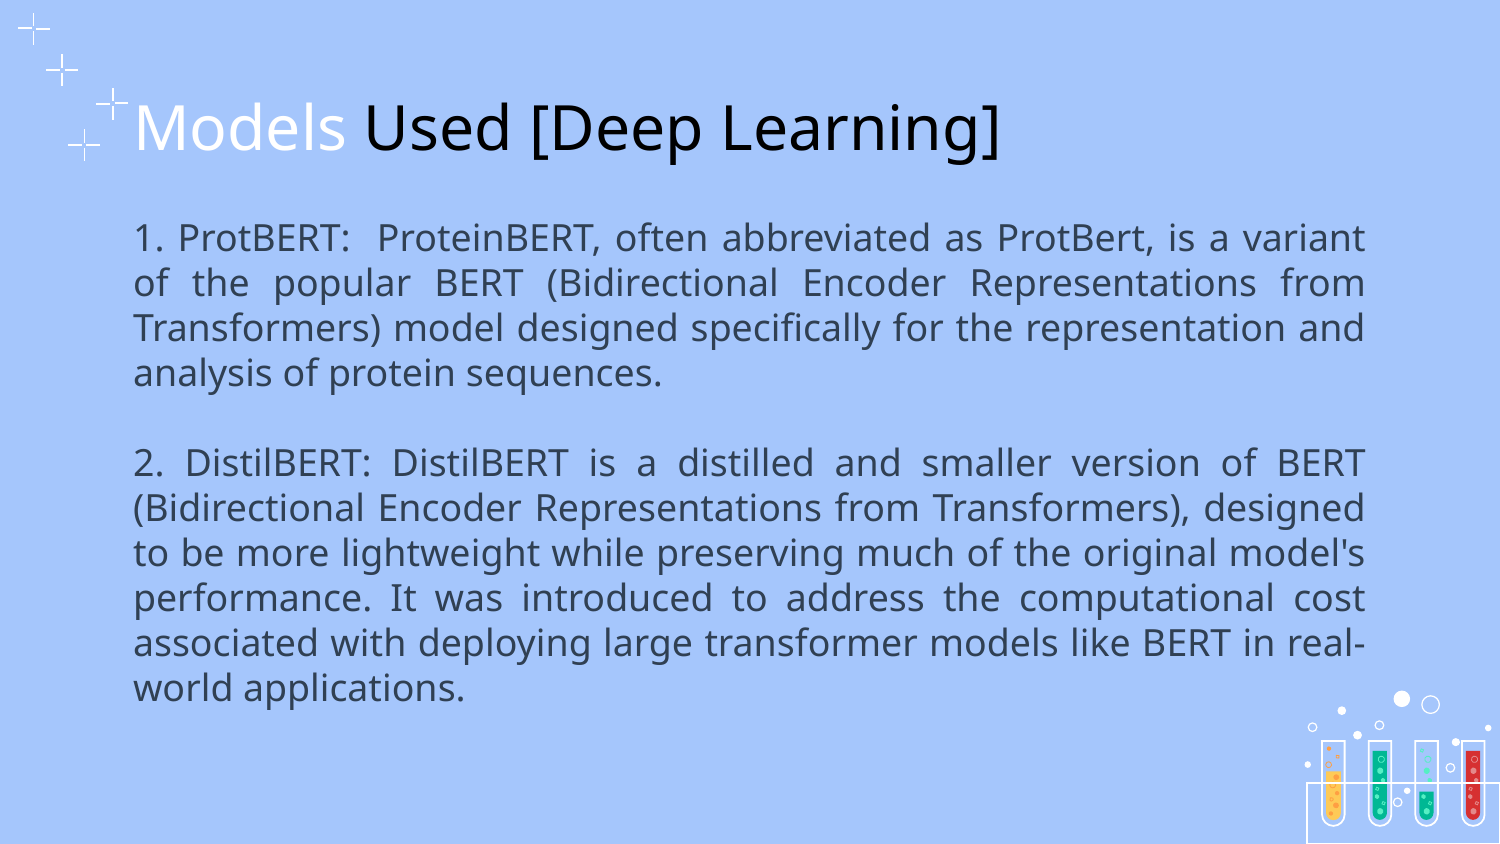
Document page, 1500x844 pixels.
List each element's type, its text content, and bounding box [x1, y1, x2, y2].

title Models Used [Deep Learning] [118, 72, 1382, 167]
list 1. ProtBERT: ProteinBERT, often abbreviated as ProtBert, is a variant of the popular BERT (Bidirectional Encoder Representations from Transformers) model designed specifically for the representation and analysis of protein sequences. 2. DistilBERT: DistilBERT is a distilled and smaller version of BERT (Bidirectional Encoder Representations from Transformers), designed to be more lightweight while preserving much of the original model's performance. It was introduced to address the computational cost associated with deploying large transformer models like BERT in real-world applications. [118, 199, 1382, 760]
